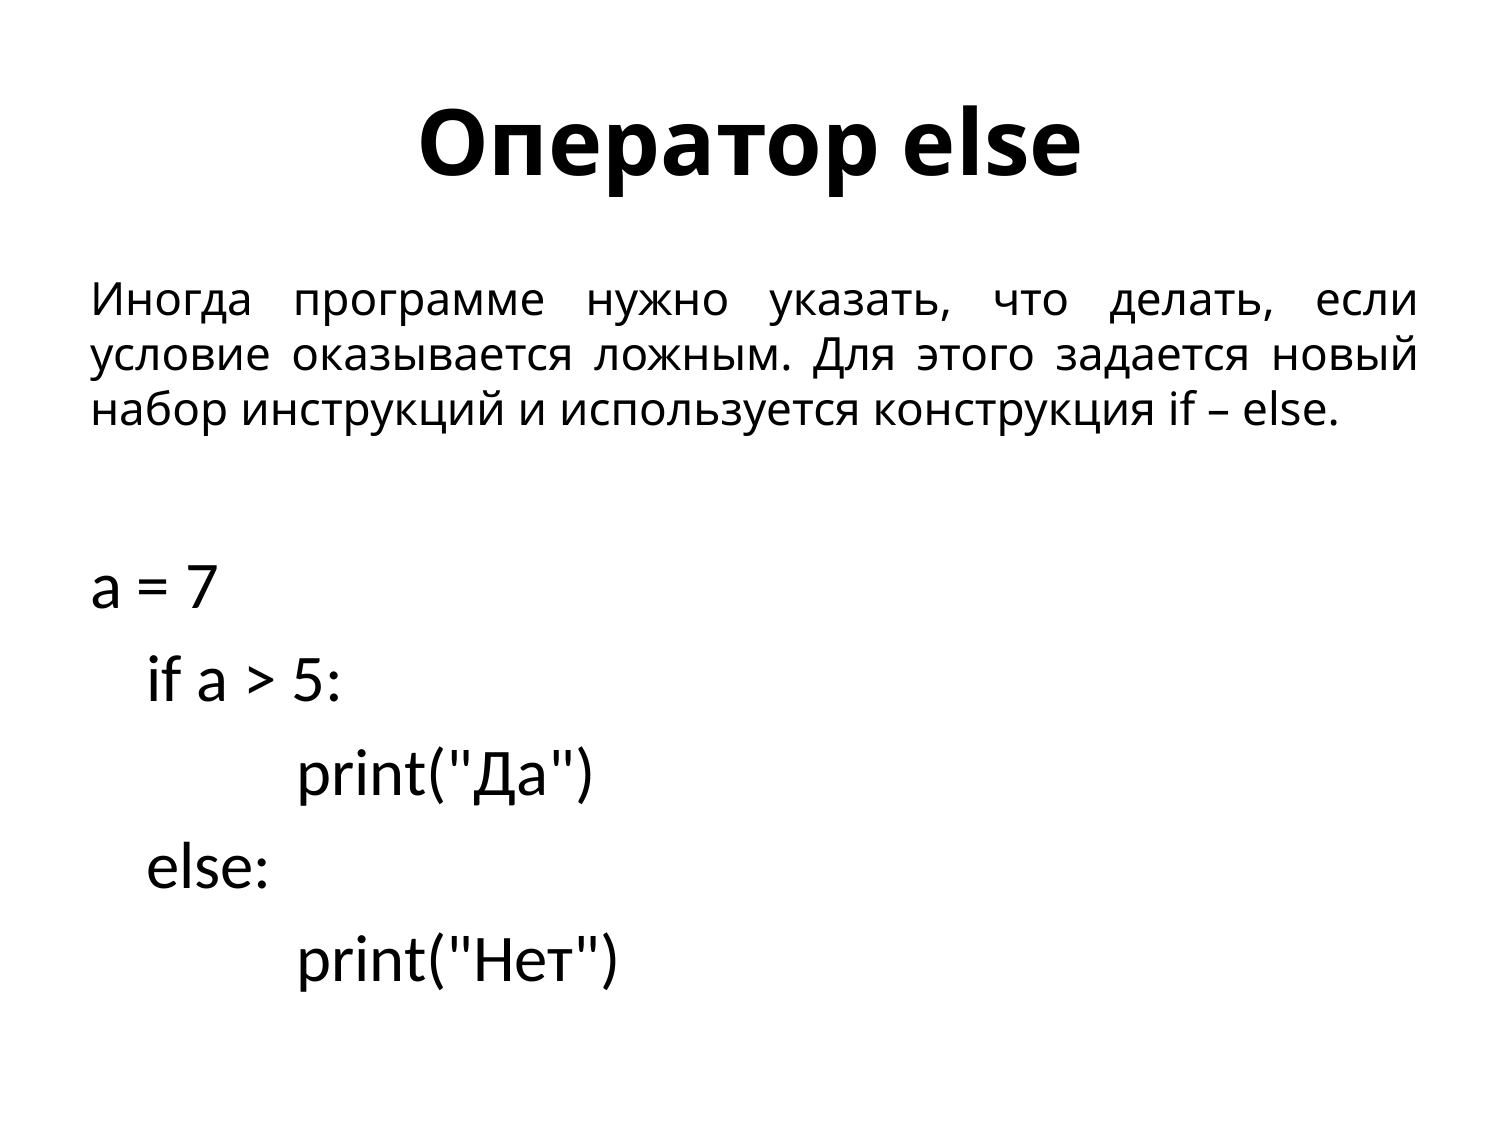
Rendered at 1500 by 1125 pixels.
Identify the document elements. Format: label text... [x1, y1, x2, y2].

title Оператор else [75, 45, 1425, 233]
list Иногда программе нужно указать, что делать, если условие оказывается ложным. Для этого задается новый набор инструкций и используется конструкция if – else. a = 7 if a > 5: print("Да") else: print("Нет") [75, 262, 1436, 1059]
